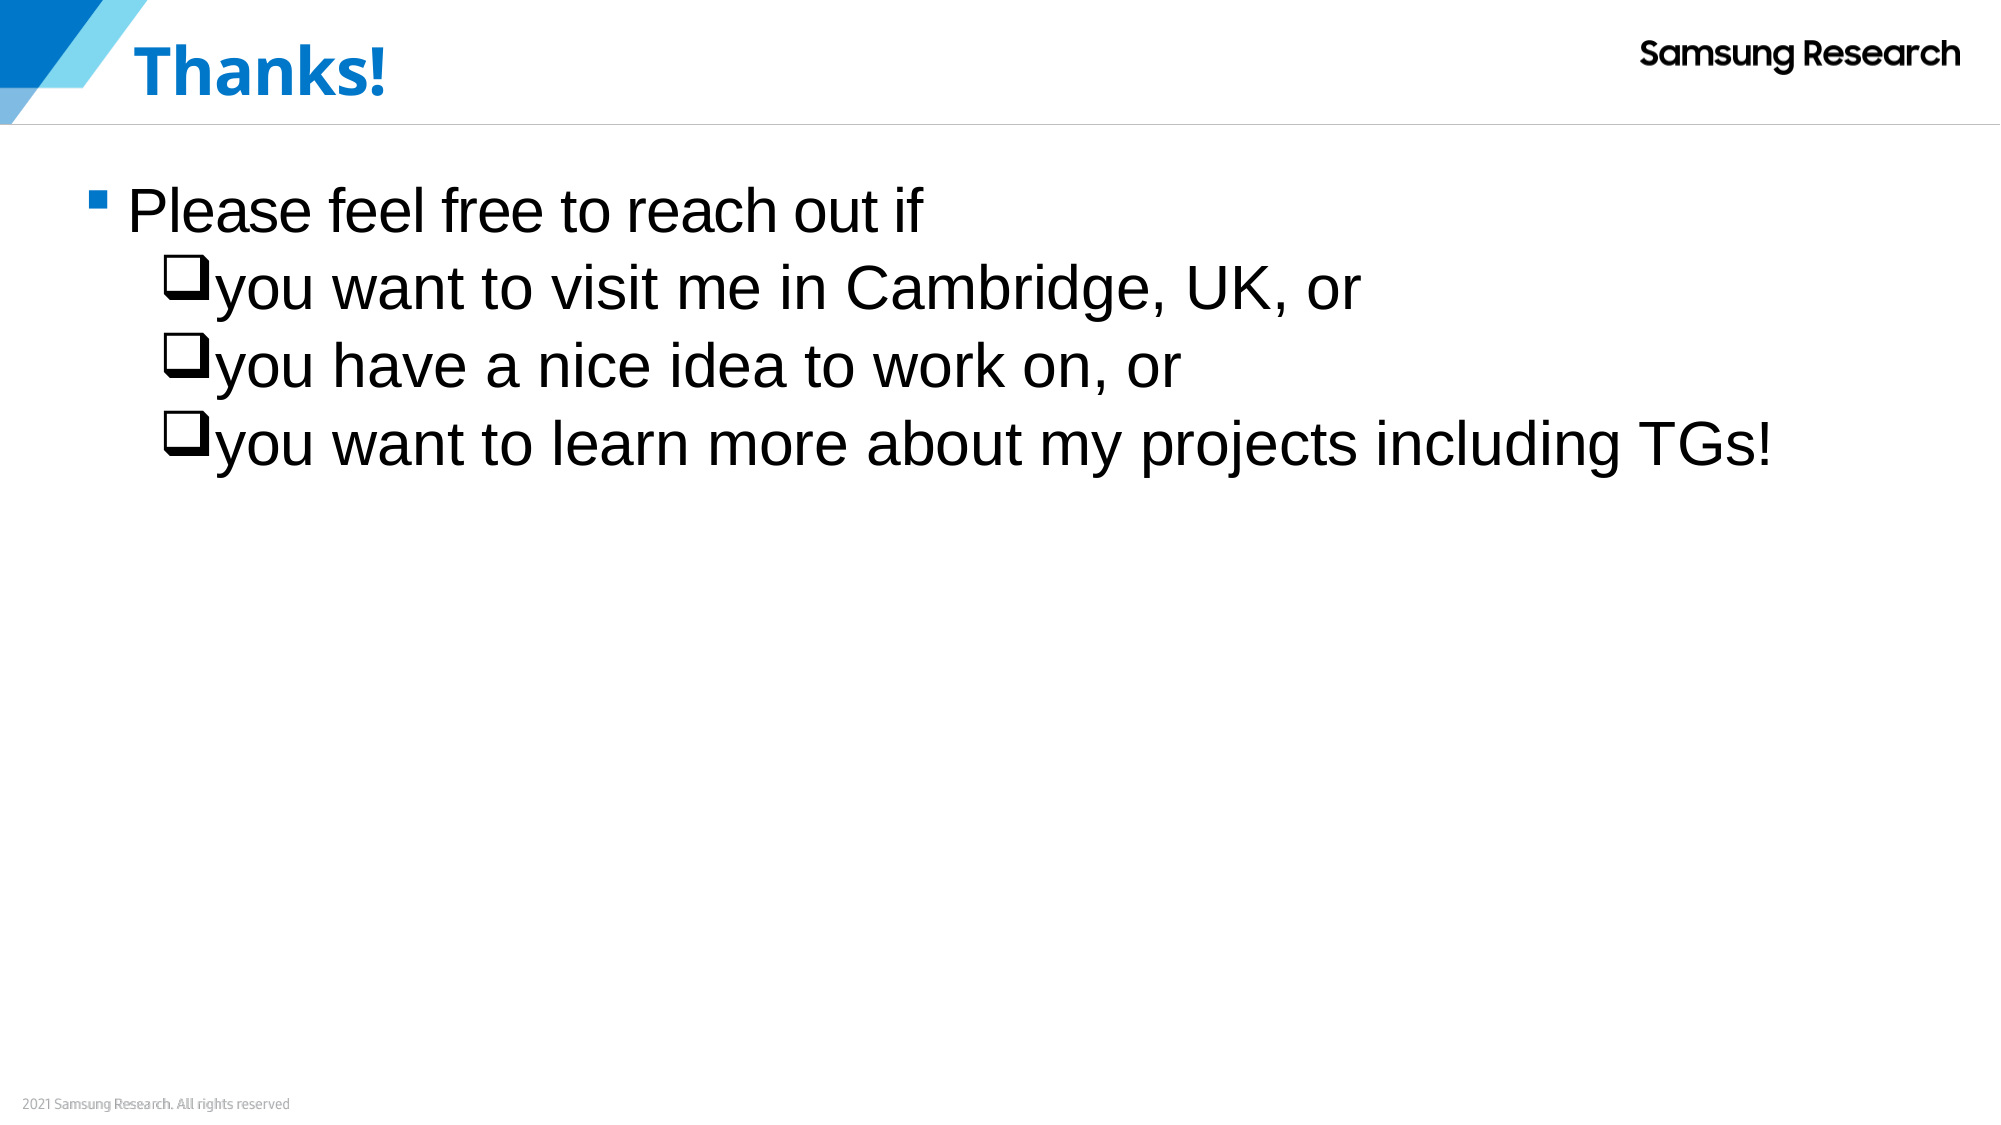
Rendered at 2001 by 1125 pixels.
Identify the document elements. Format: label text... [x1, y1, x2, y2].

picture [0, 0, 148, 124]
title Thanks! [118, 36, 1613, 113]
picture [23, 1098, 289, 1112]
picture [1640, 40, 1960, 75]
list Please feel free to reach out if you want to visit me in Cambridge, UK, or you have a nice idea to work on, or you want to learn more about my projects including TGs! [75, 162, 1925, 490]
